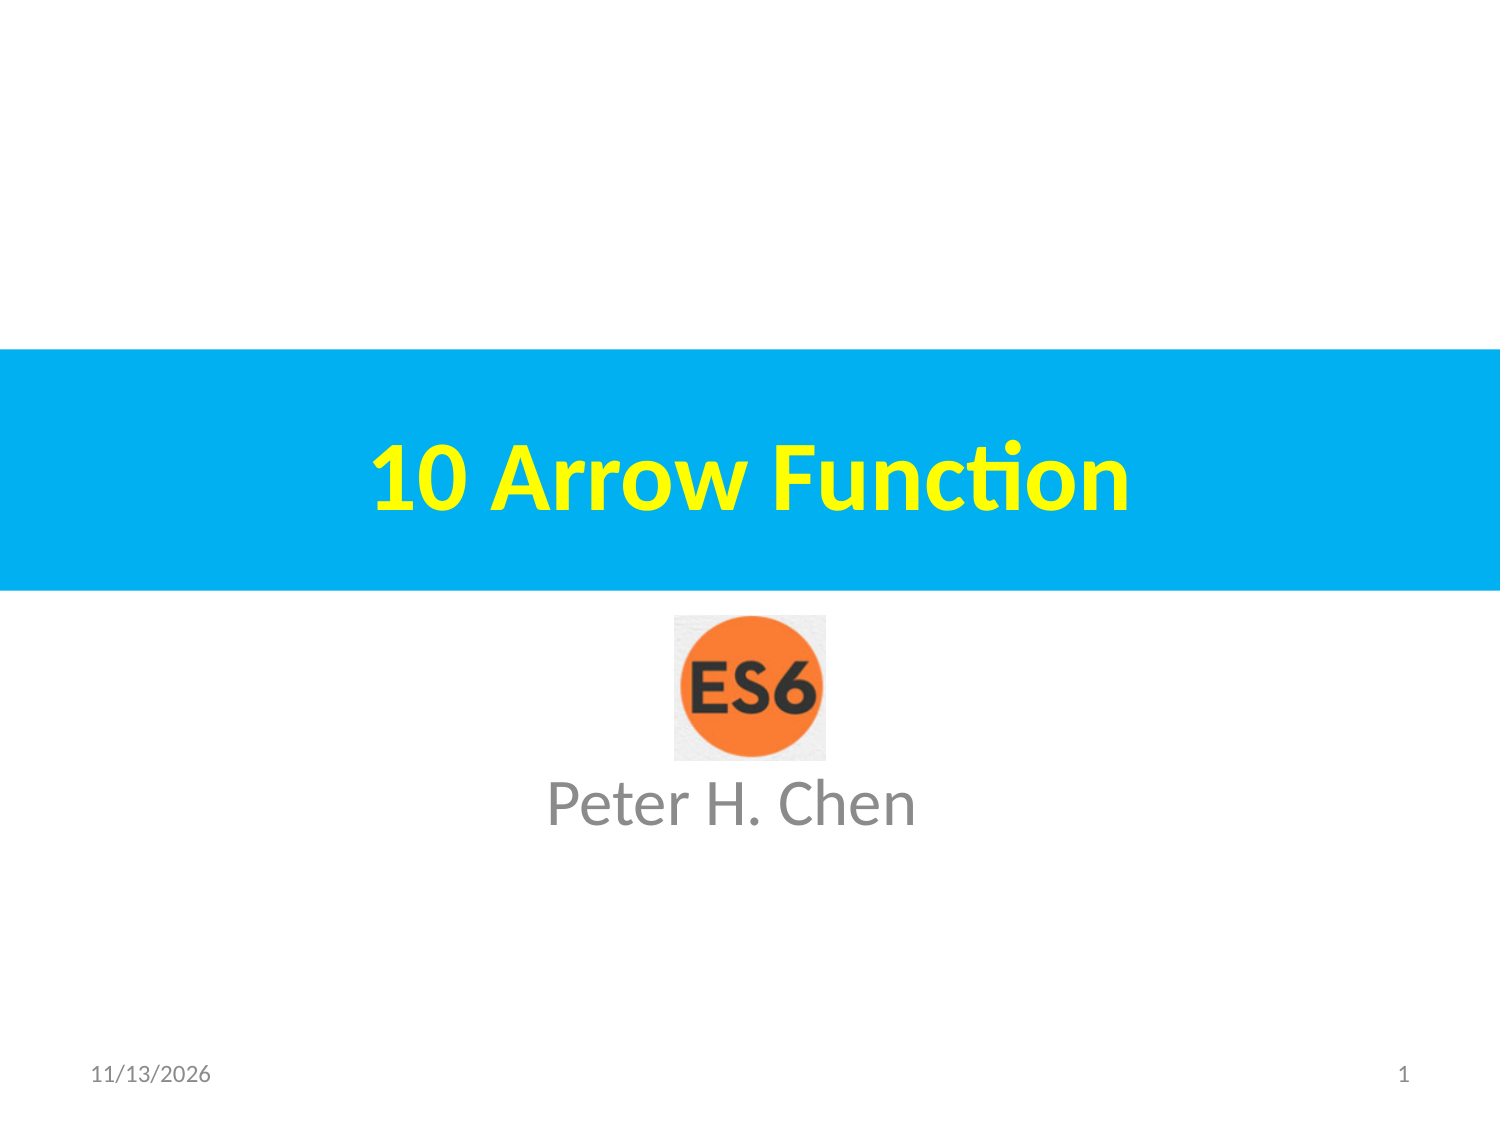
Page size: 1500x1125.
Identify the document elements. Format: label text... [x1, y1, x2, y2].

title 10 Arrow Function [0, 349, 1500, 591]
picture [674, 615, 826, 762]
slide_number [75, 1042, 425, 1103]
subtitle Peter H. Chen [206, 751, 1257, 866]
slide_number 1 [1074, 1042, 1425, 1103]
